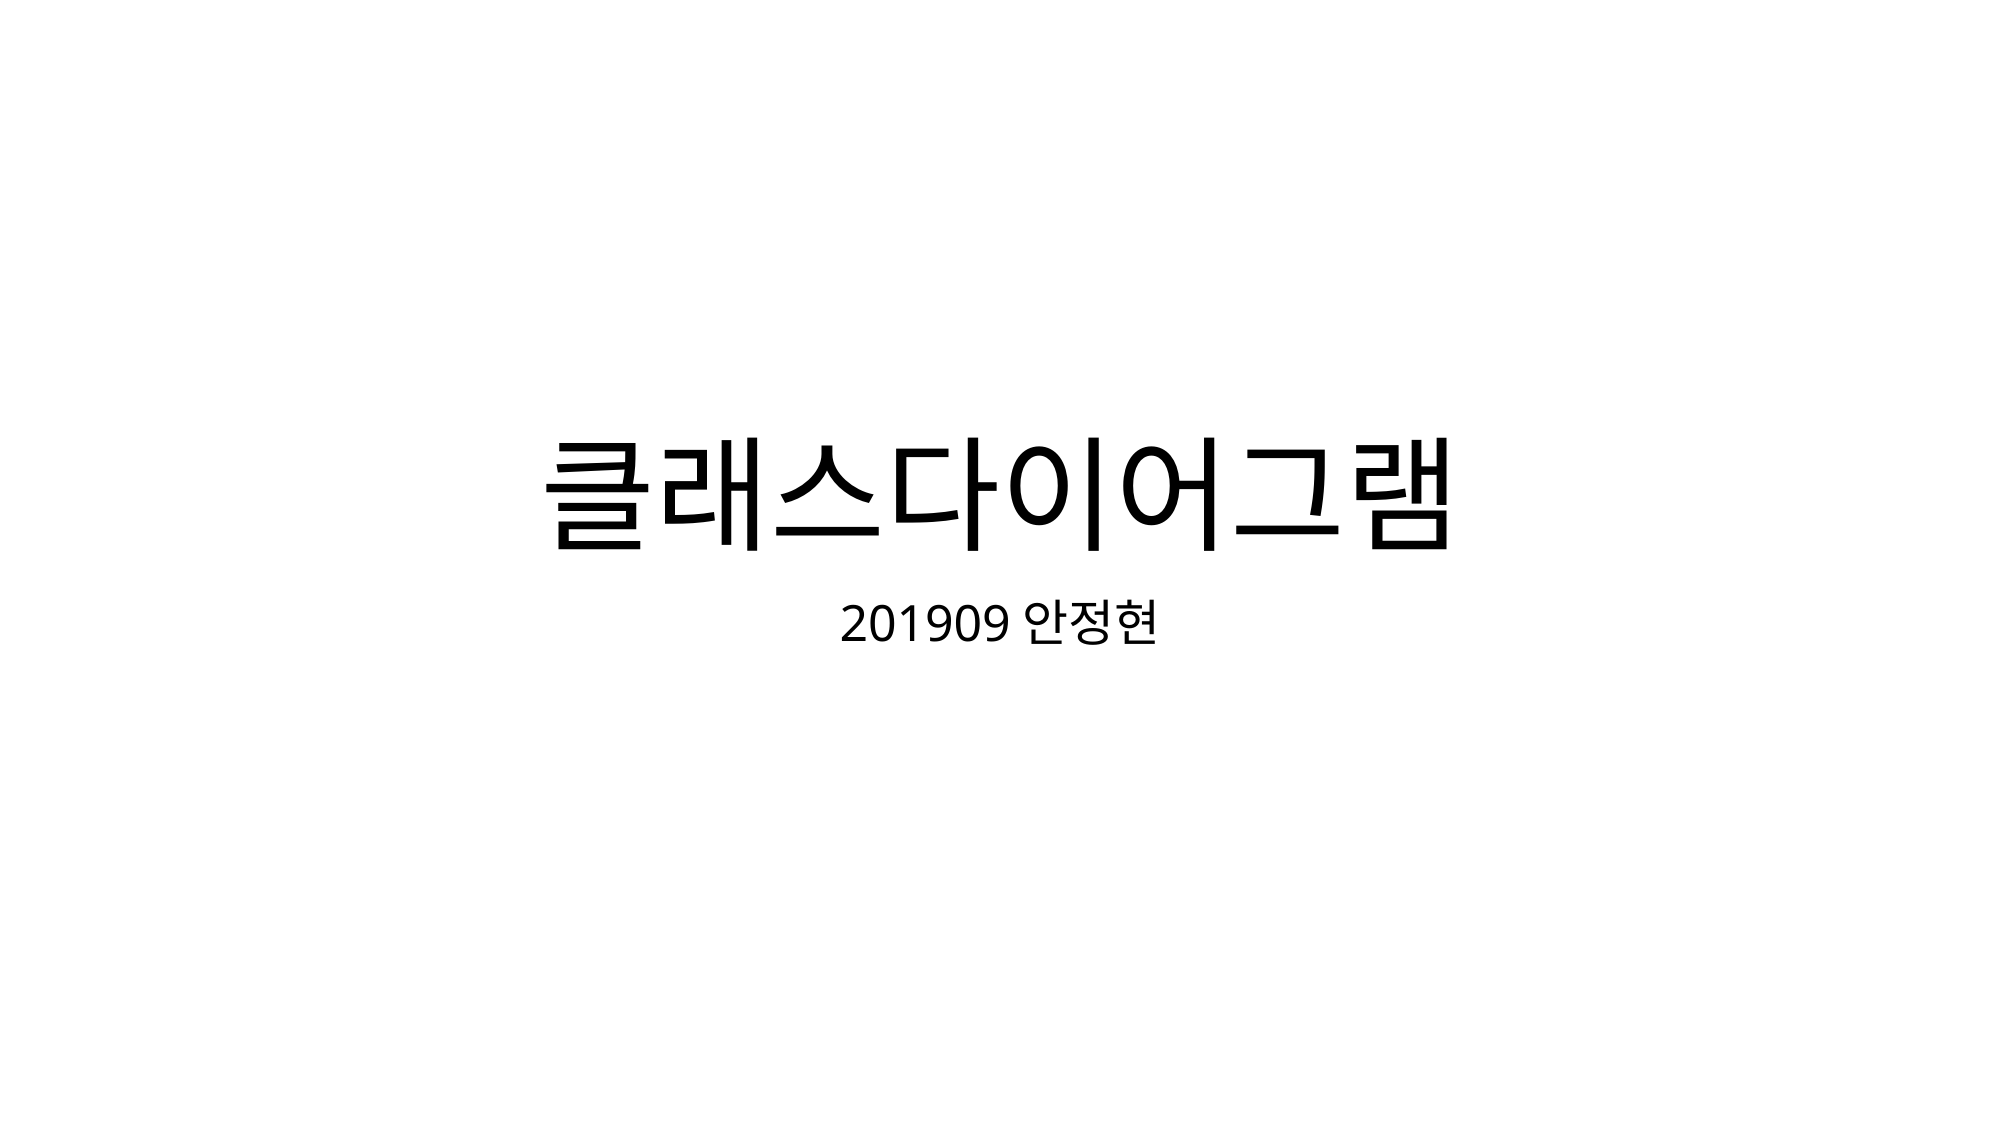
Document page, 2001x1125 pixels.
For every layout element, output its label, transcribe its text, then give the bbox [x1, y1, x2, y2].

title 클래스다이어그램 [249, 184, 1751, 576]
subtitle 201909안정현 [249, 590, 1751, 863]
